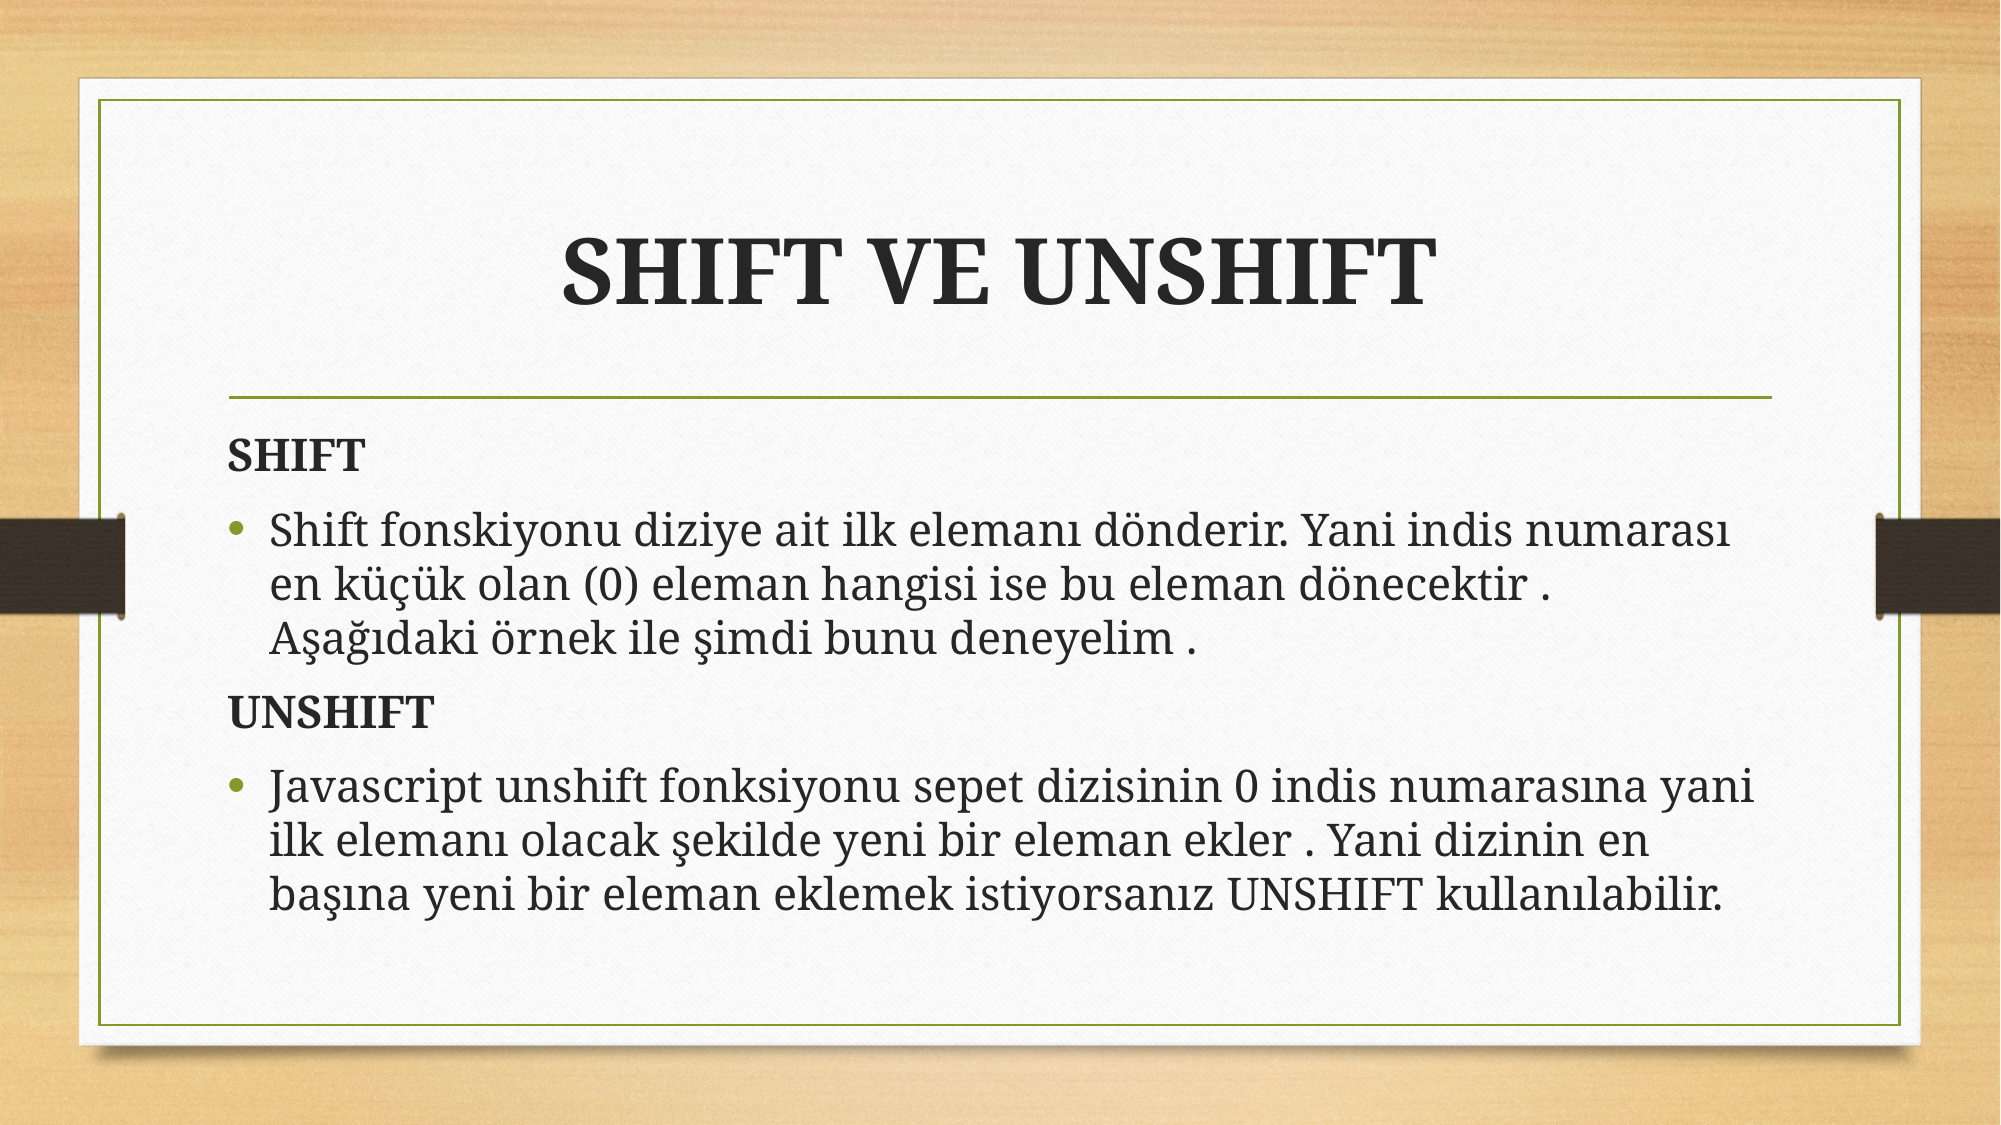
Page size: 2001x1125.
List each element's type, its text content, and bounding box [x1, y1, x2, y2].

list SHIFT Shift fonskiyonu diziye ait ilk elemanı dönderir. Yani indis numarası en küçük olan (0) eleman hangisi ise bu eleman dönecektir . Aşağıdaki örnek ile şimdi bunu deneyelim . UNSHIFT Javascript unshift fonksiyonu sepet dizisinin 0 indis numarasına yani ilk elemanı olacak şekilde yeni bir eleman ekler . Yani dizinin en başına yeni bir eleman eklemek istiyorsanız UNSHIFT kullanılabilir. [212, 419, 1788, 964]
title SHIFT VE UNSHIFT [212, 161, 1788, 375]
picture [0, 0, 2001, 1125]
